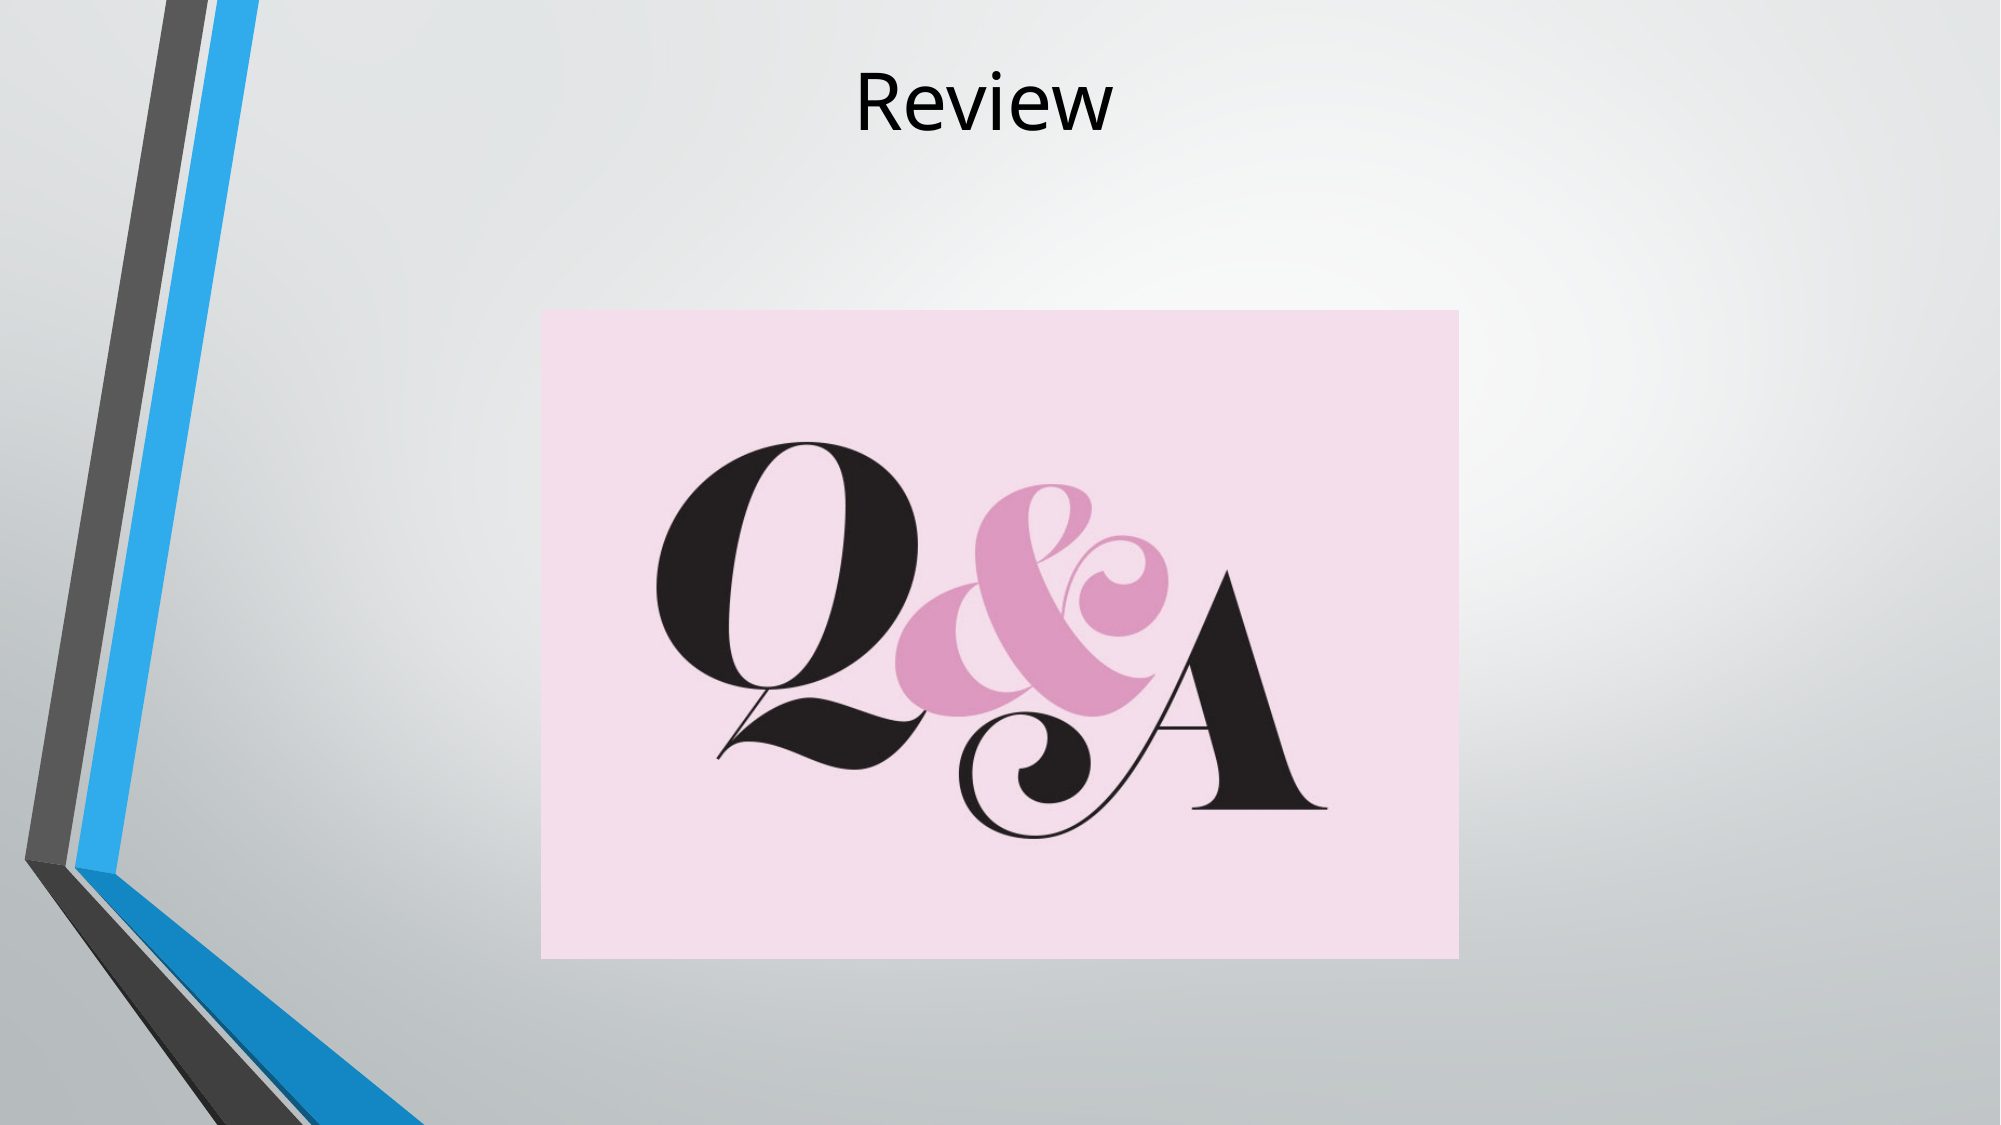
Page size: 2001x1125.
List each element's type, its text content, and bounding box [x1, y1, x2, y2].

title Review [243, 42, 1724, 155]
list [540, 310, 1460, 959]
